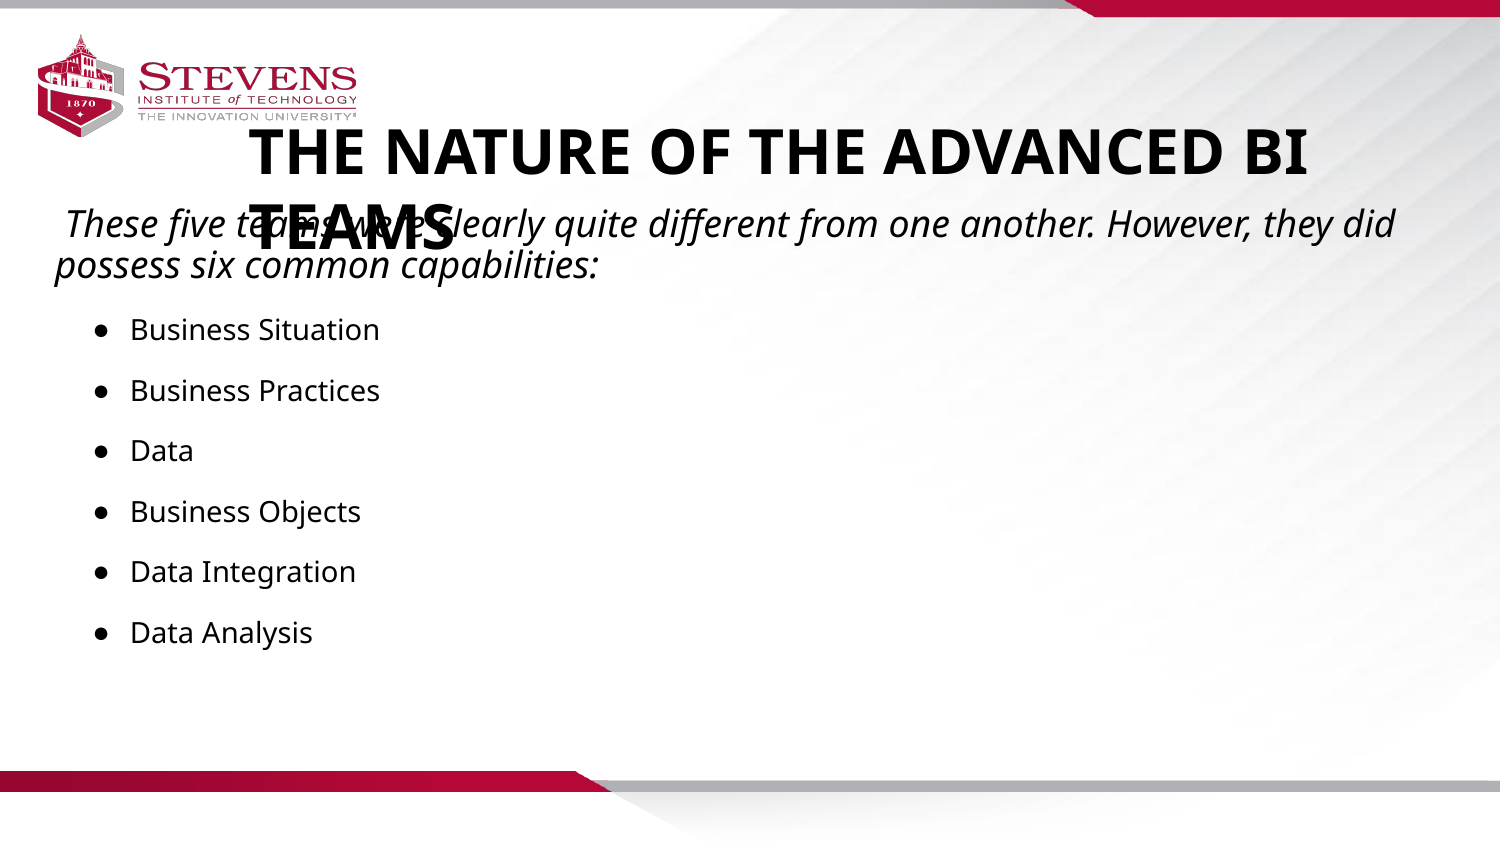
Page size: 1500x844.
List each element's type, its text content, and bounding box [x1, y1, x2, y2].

list These five teams were clearly quite different from one another. However, they did possess six common capabilities: Business Situation Business Practices Data Business Objects Data Integration Data Analysis [39, 190, 1461, 764]
picture [0, 0, 1500, 844]
list THE NATURE OF THE ADVANCED BI TEAMS [233, 97, 1500, 251]
